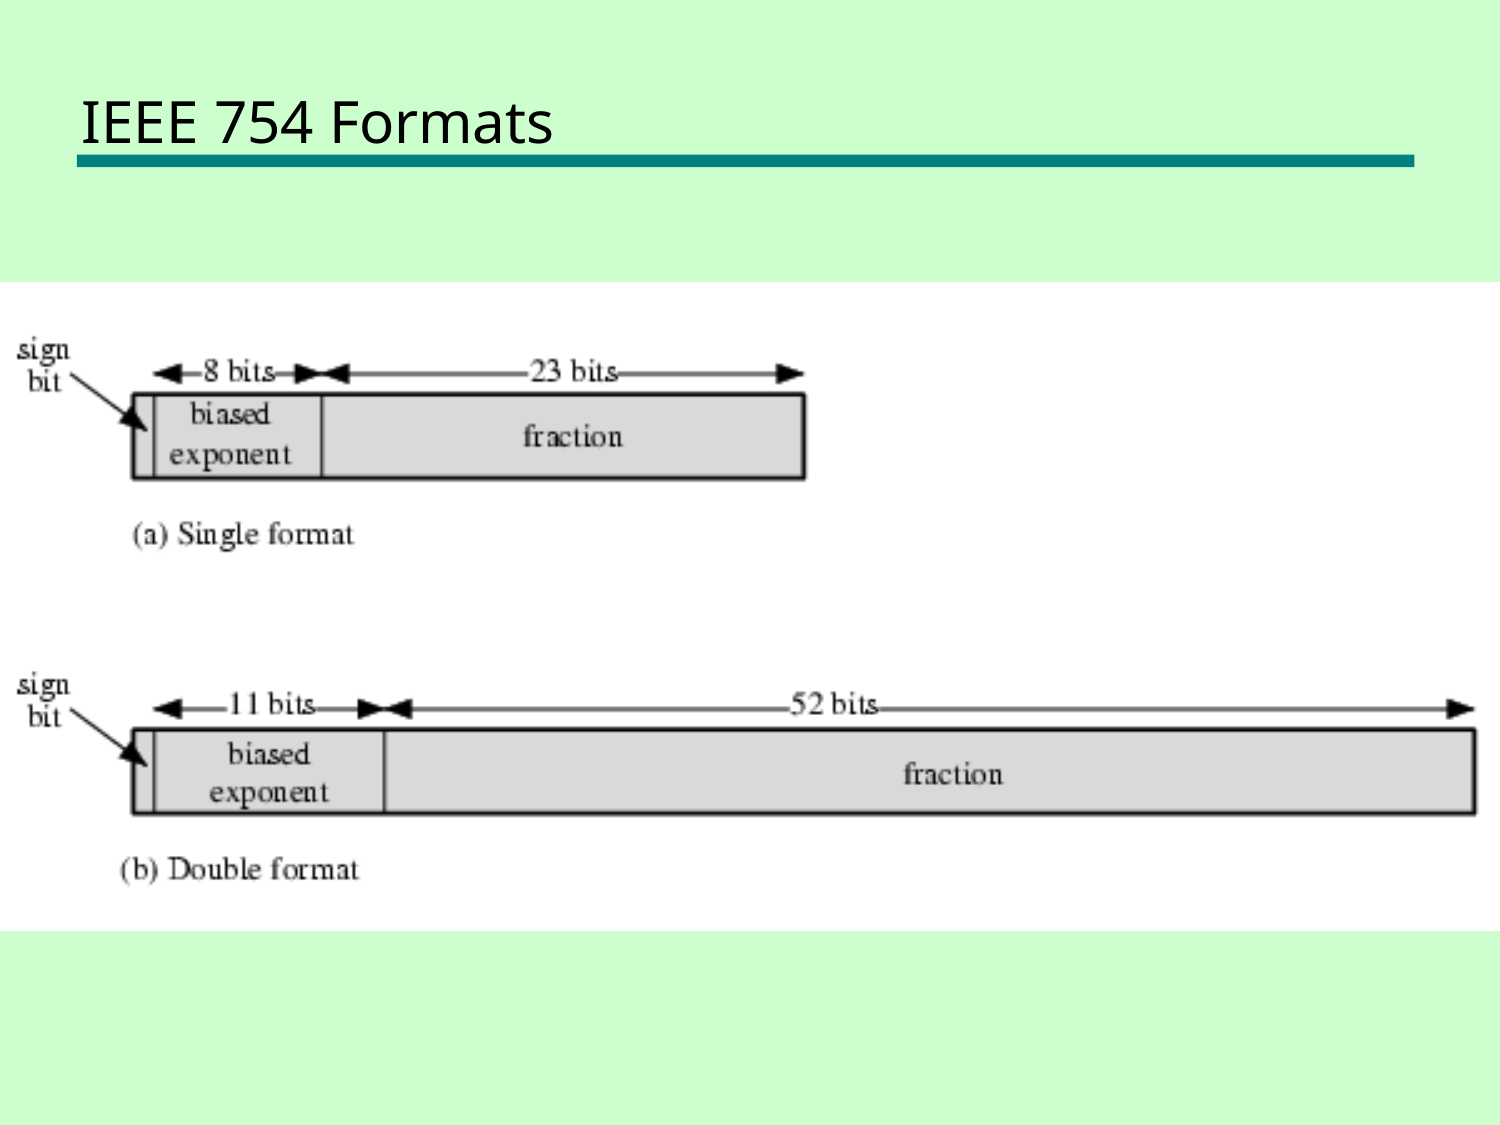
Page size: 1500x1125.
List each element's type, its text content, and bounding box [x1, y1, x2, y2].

picture [0, 282, 1500, 931]
title IEEE 754 Formats [66, 24, 1413, 163]
